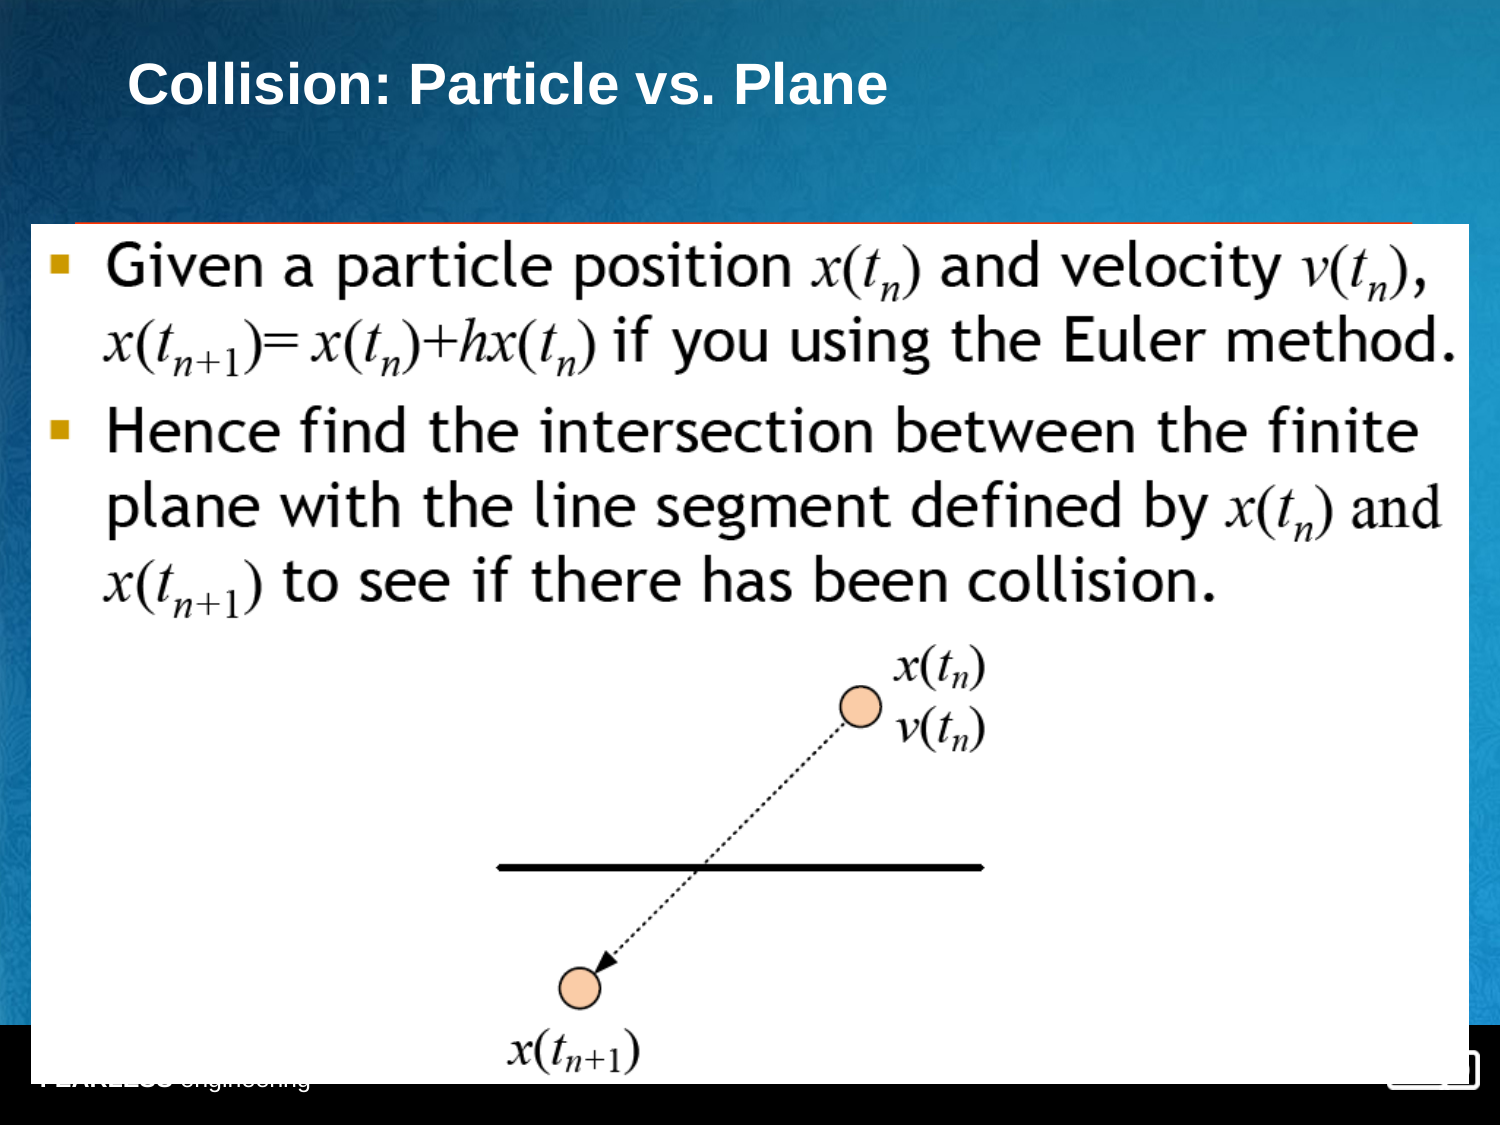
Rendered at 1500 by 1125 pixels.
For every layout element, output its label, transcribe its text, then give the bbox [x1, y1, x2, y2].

picture [0, 0, 1500, 1090]
title Collision: Particle vs. Plane [112, 24, 1388, 138]
